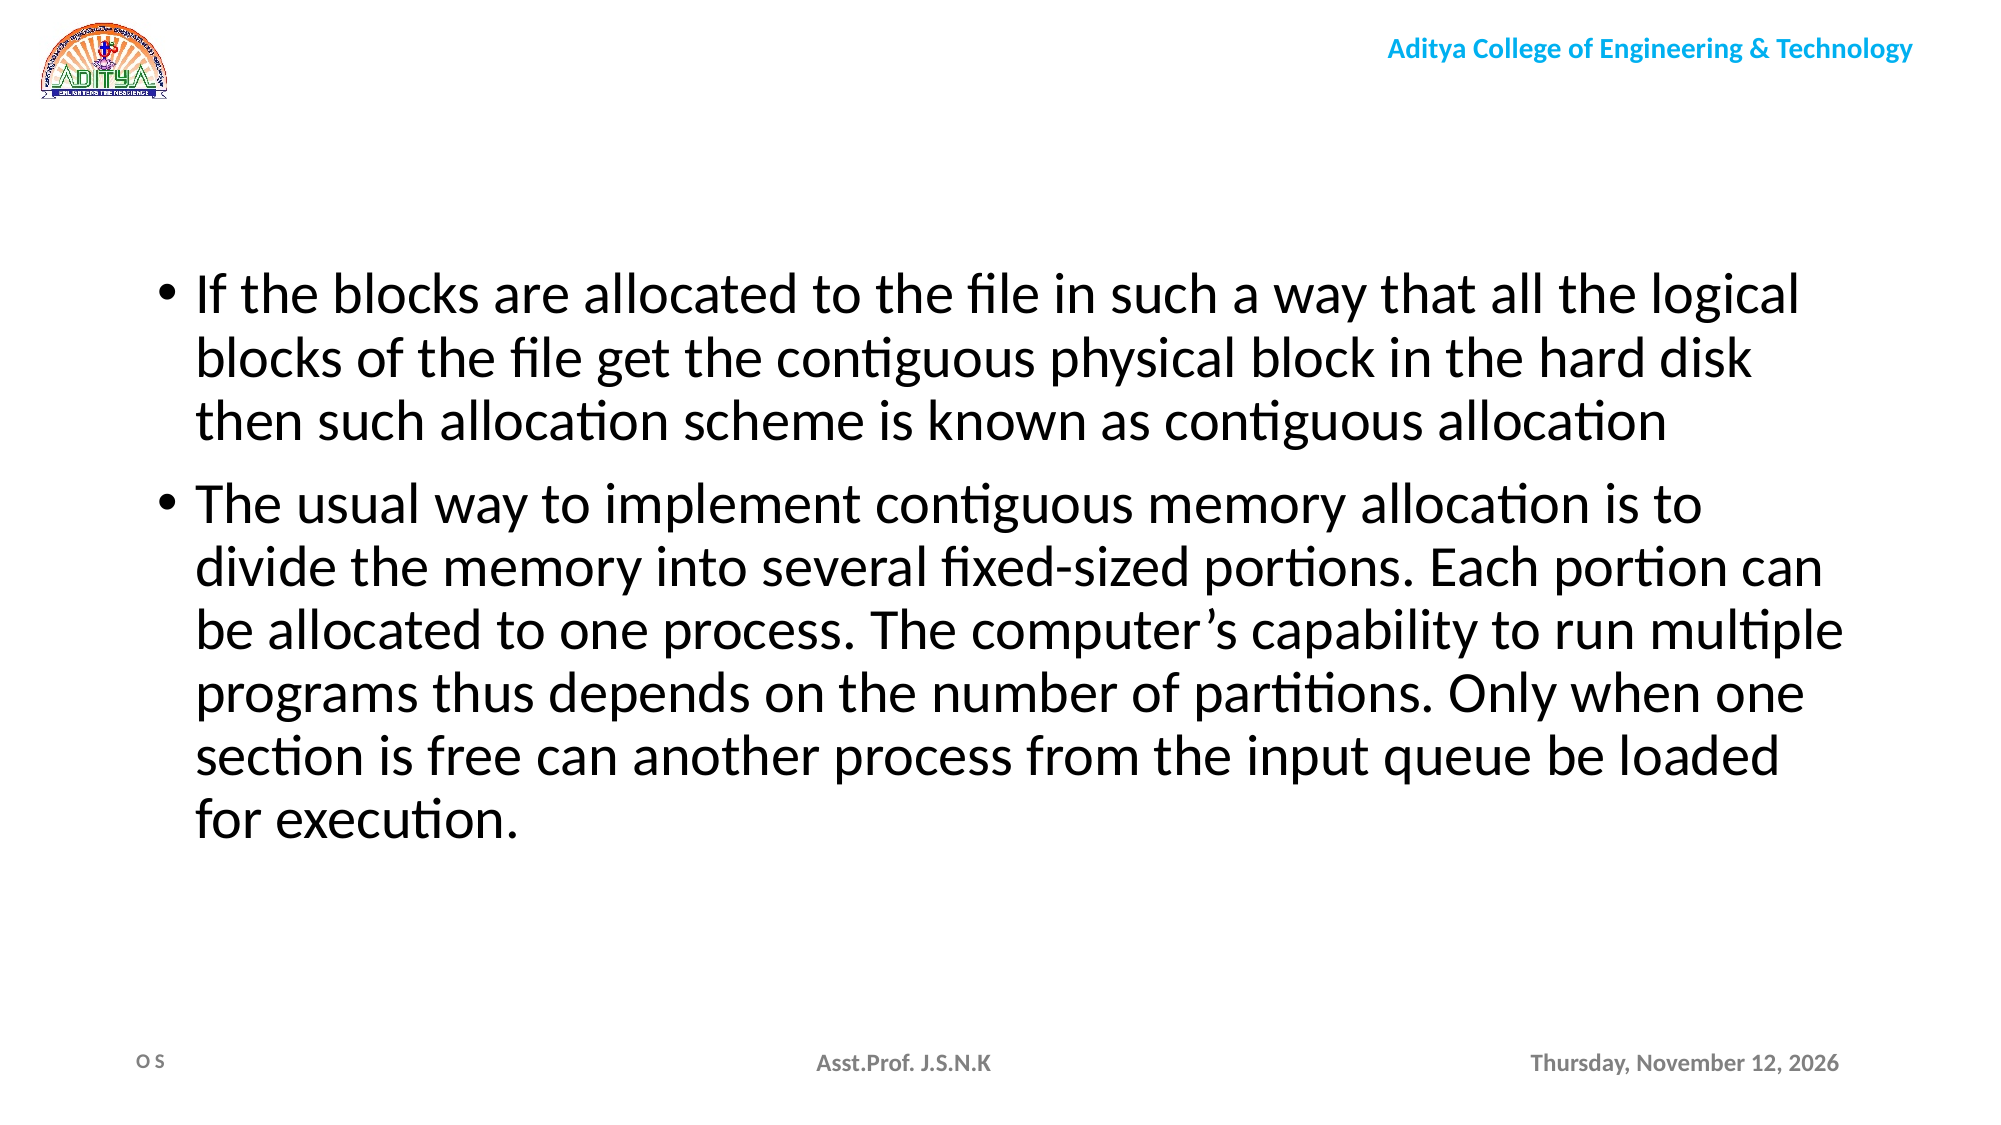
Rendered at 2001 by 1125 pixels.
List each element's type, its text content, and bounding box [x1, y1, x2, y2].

picture [39, 22, 168, 99]
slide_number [1515, 1031, 1861, 1092]
list If the blocks are allocated to the file in such a way that all the logical blocks of the file get the contiguous physical block in the hard disk then such allocation scheme is known as contiguous allocation The usual way to implement contiguous memory allocation is to divide the memory into several fixed-sized portions. Each portion can be allocated to one process. The computer’s capability to run multiple programs thus depends on the number of partitions. Only when one section is free can another process from the input queue be loaded for execution. [142, 256, 1868, 1000]
footer Asst.Prof. J.S.N.K [678, 1031, 1129, 1092]
